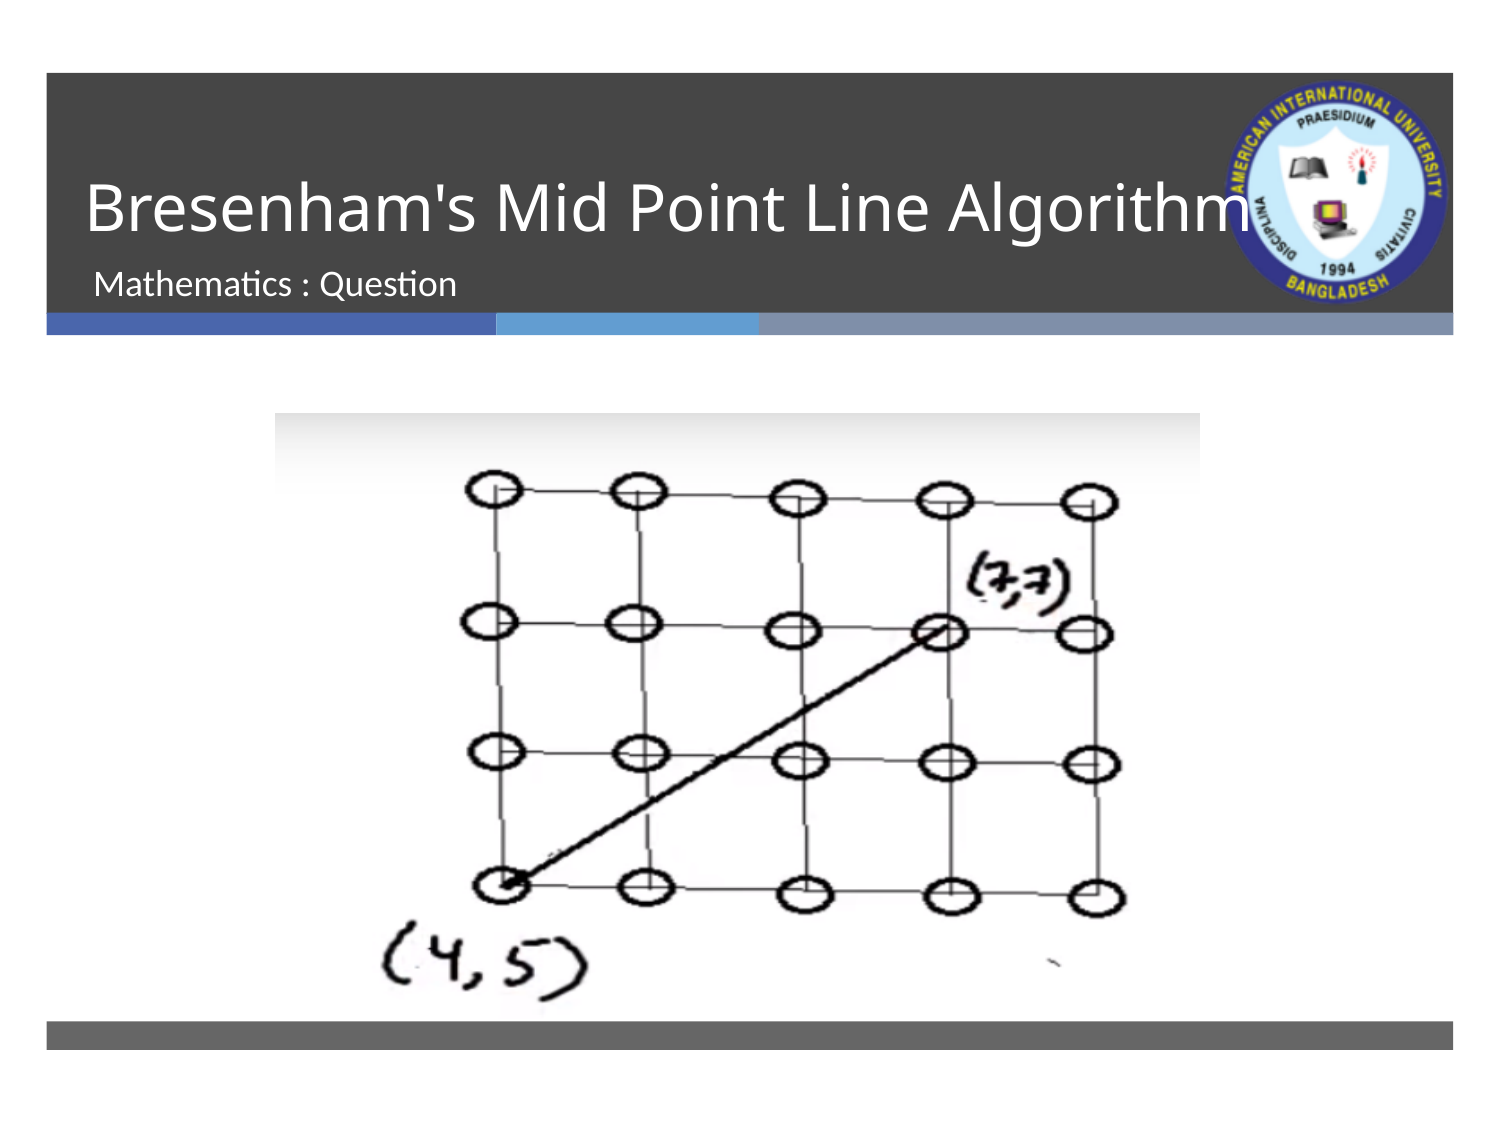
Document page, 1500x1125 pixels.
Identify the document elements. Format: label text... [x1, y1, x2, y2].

title Bresenham's Mid Point Line Algorithm [69, 73, 1351, 253]
picture [274, 413, 1201, 1019]
picture [1351, 75, 1454, 310]
subtitle Mathematics : Question [78, 251, 1351, 331]
